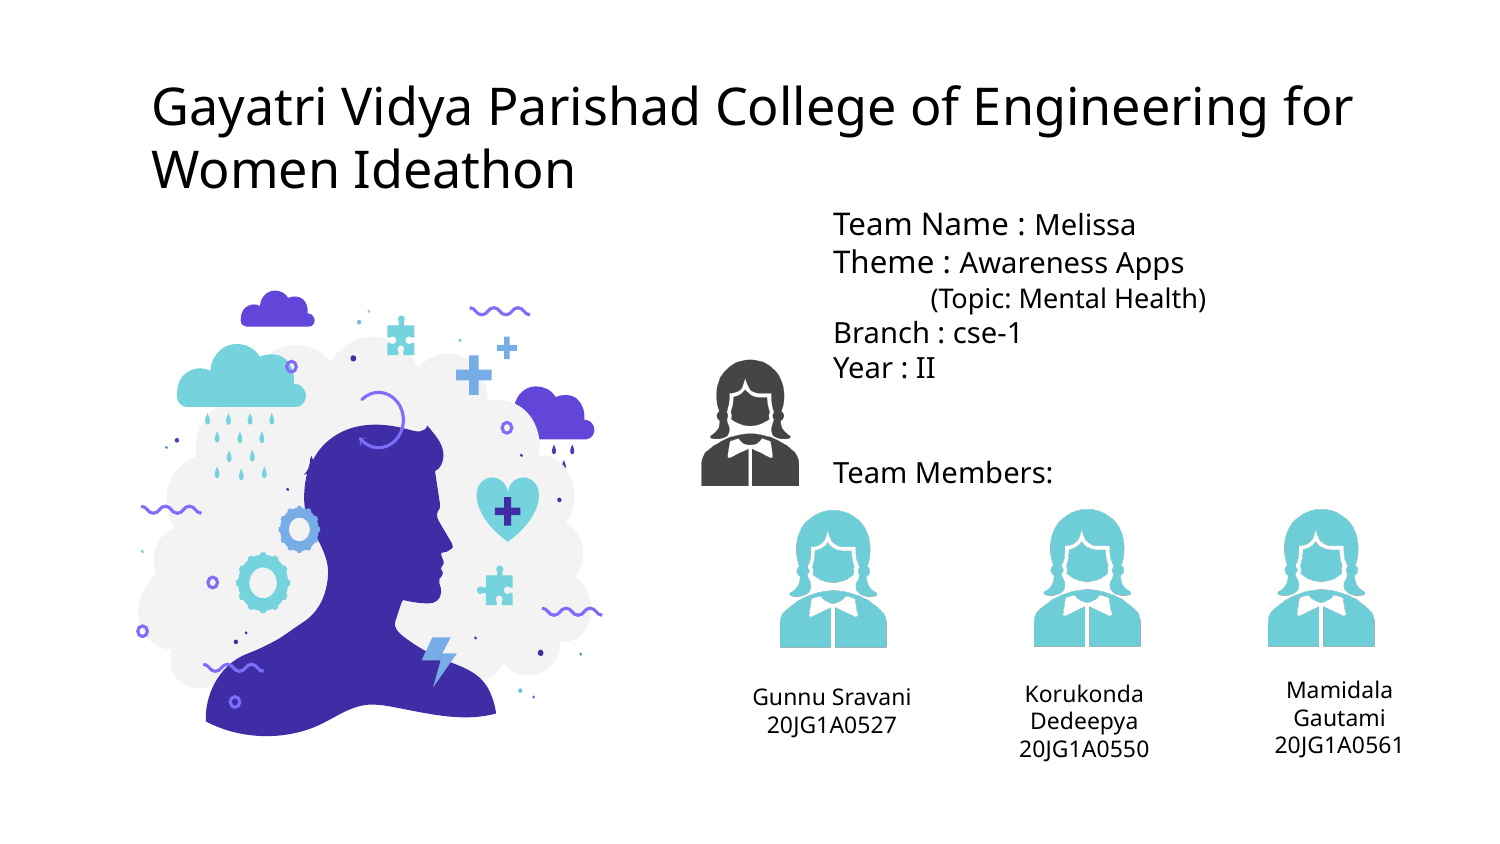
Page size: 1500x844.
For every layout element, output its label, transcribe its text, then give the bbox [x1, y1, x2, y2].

picture [989, 479, 1185, 675]
text_box Mamidala Gautami 20JG1A0561 [1223, 668, 1456, 766]
text_box Korukonda Dedeepya 20JG1A0550 [954, 672, 1215, 770]
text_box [135, 290, 603, 737]
picture [1223, 479, 1419, 675]
text_box Team Name : Melissa Theme : Awareness Apps (Topic: Mental Health) Branch : cse-1 Year : II Team Members: [818, 206, 1375, 591]
text_box Gayatri Vidya Parishad College of Engineering for Women Ideathon [136, 66, 1375, 206]
picture [660, 332, 931, 676]
text_box Gunnu Sravani 20JG1A0527 [734, 683, 930, 746]
